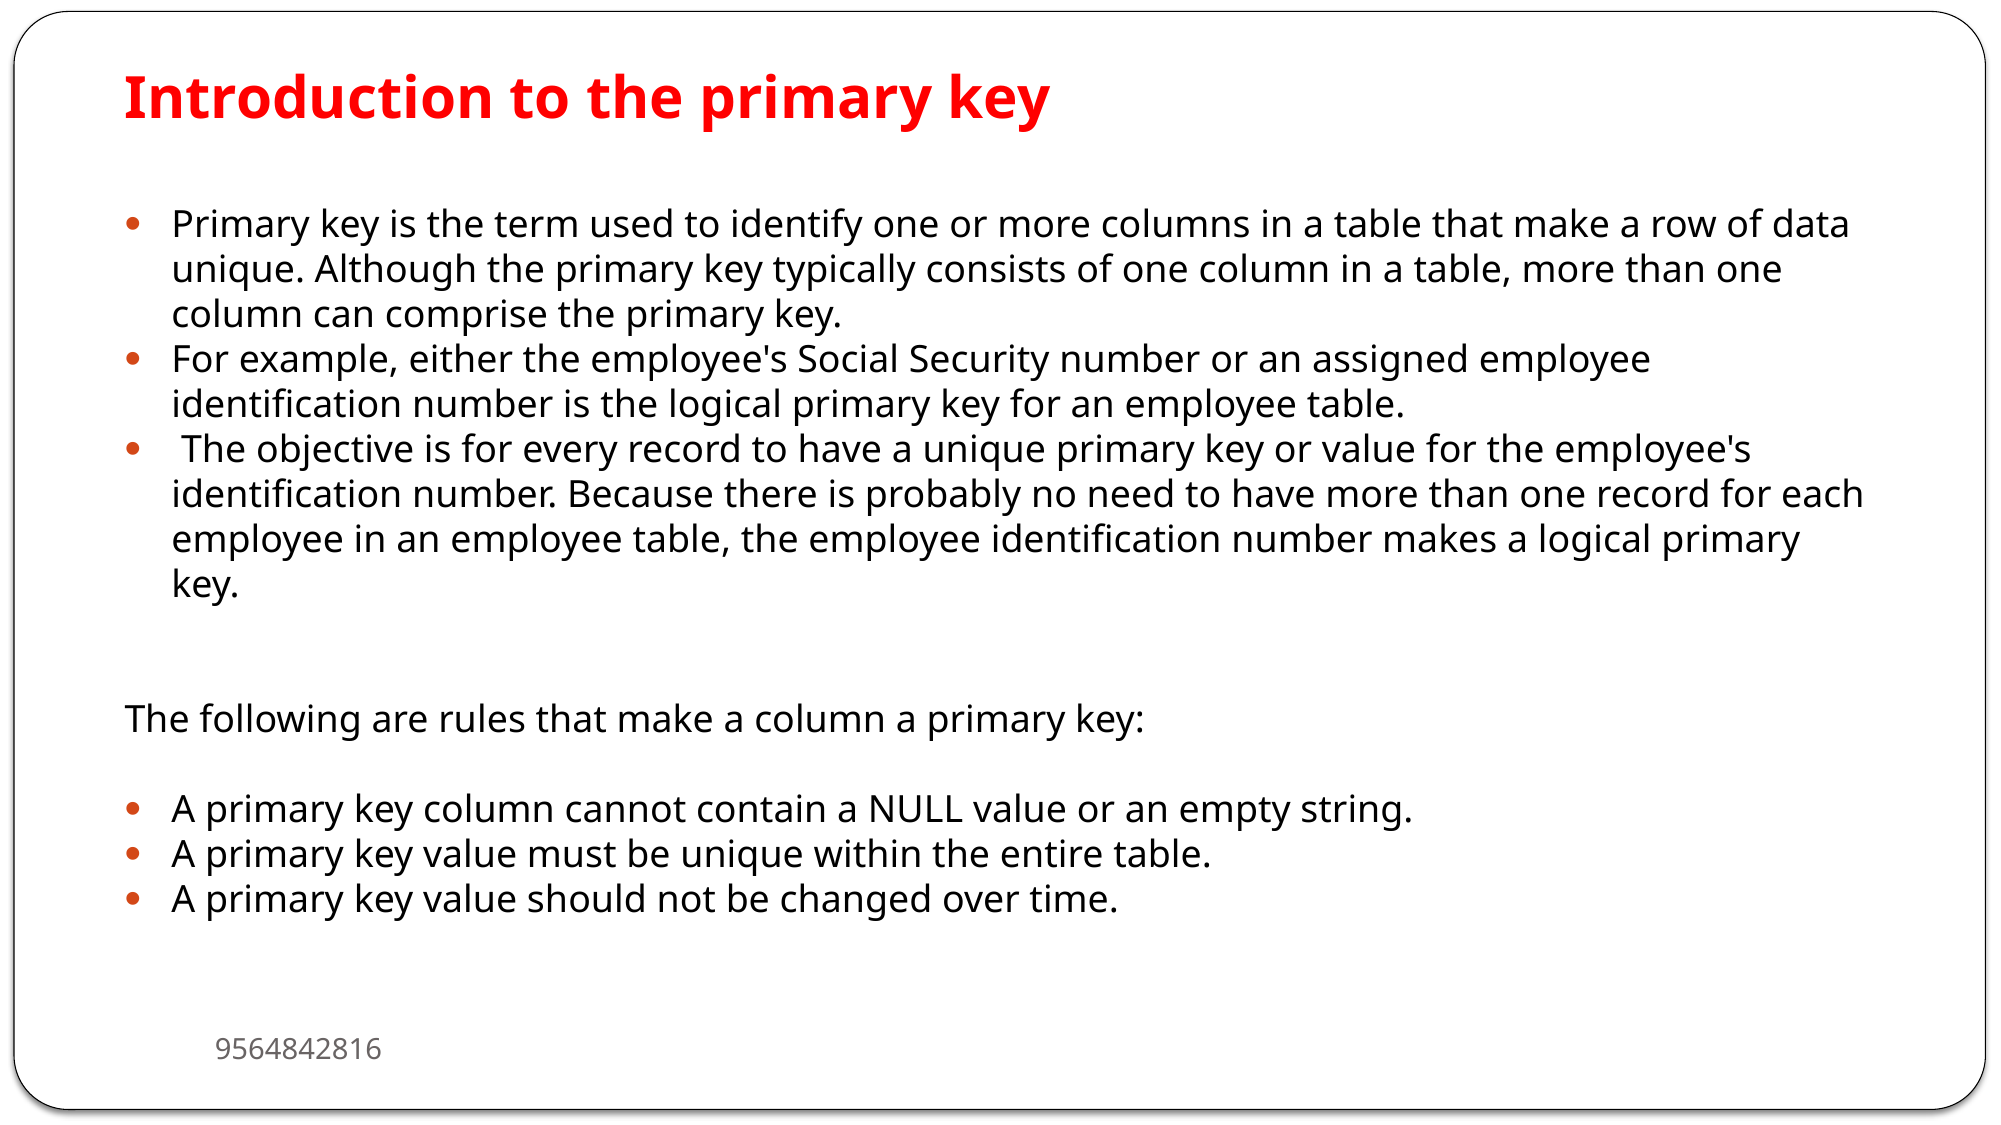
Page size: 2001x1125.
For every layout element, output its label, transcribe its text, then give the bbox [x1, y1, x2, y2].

footer 9564842816 [200, 1012, 1067, 1088]
text_box Introduction to the primary key Primary key is the term used to identify one or more columns in a table that make a row of data unique. Although the primary key typically consists of one column in a table, more than one column can comprise the primary key. For example, either the employee's Social Security number or an assigned employee identification number is the logical primary key for an employee table. The objective is for every record to have a unique primary key or value for the employee's identification number. Because there is probably no need to have more than one record for each employee in an employee table, the employee identification number makes a logical primary key. The following are rules that make a column a primary key: A primary key column cannot contain a NULL value or an empty string. A primary key value must be unique within the entire table. A primary key value should not be changed over time. [109, 53, 1893, 928]
